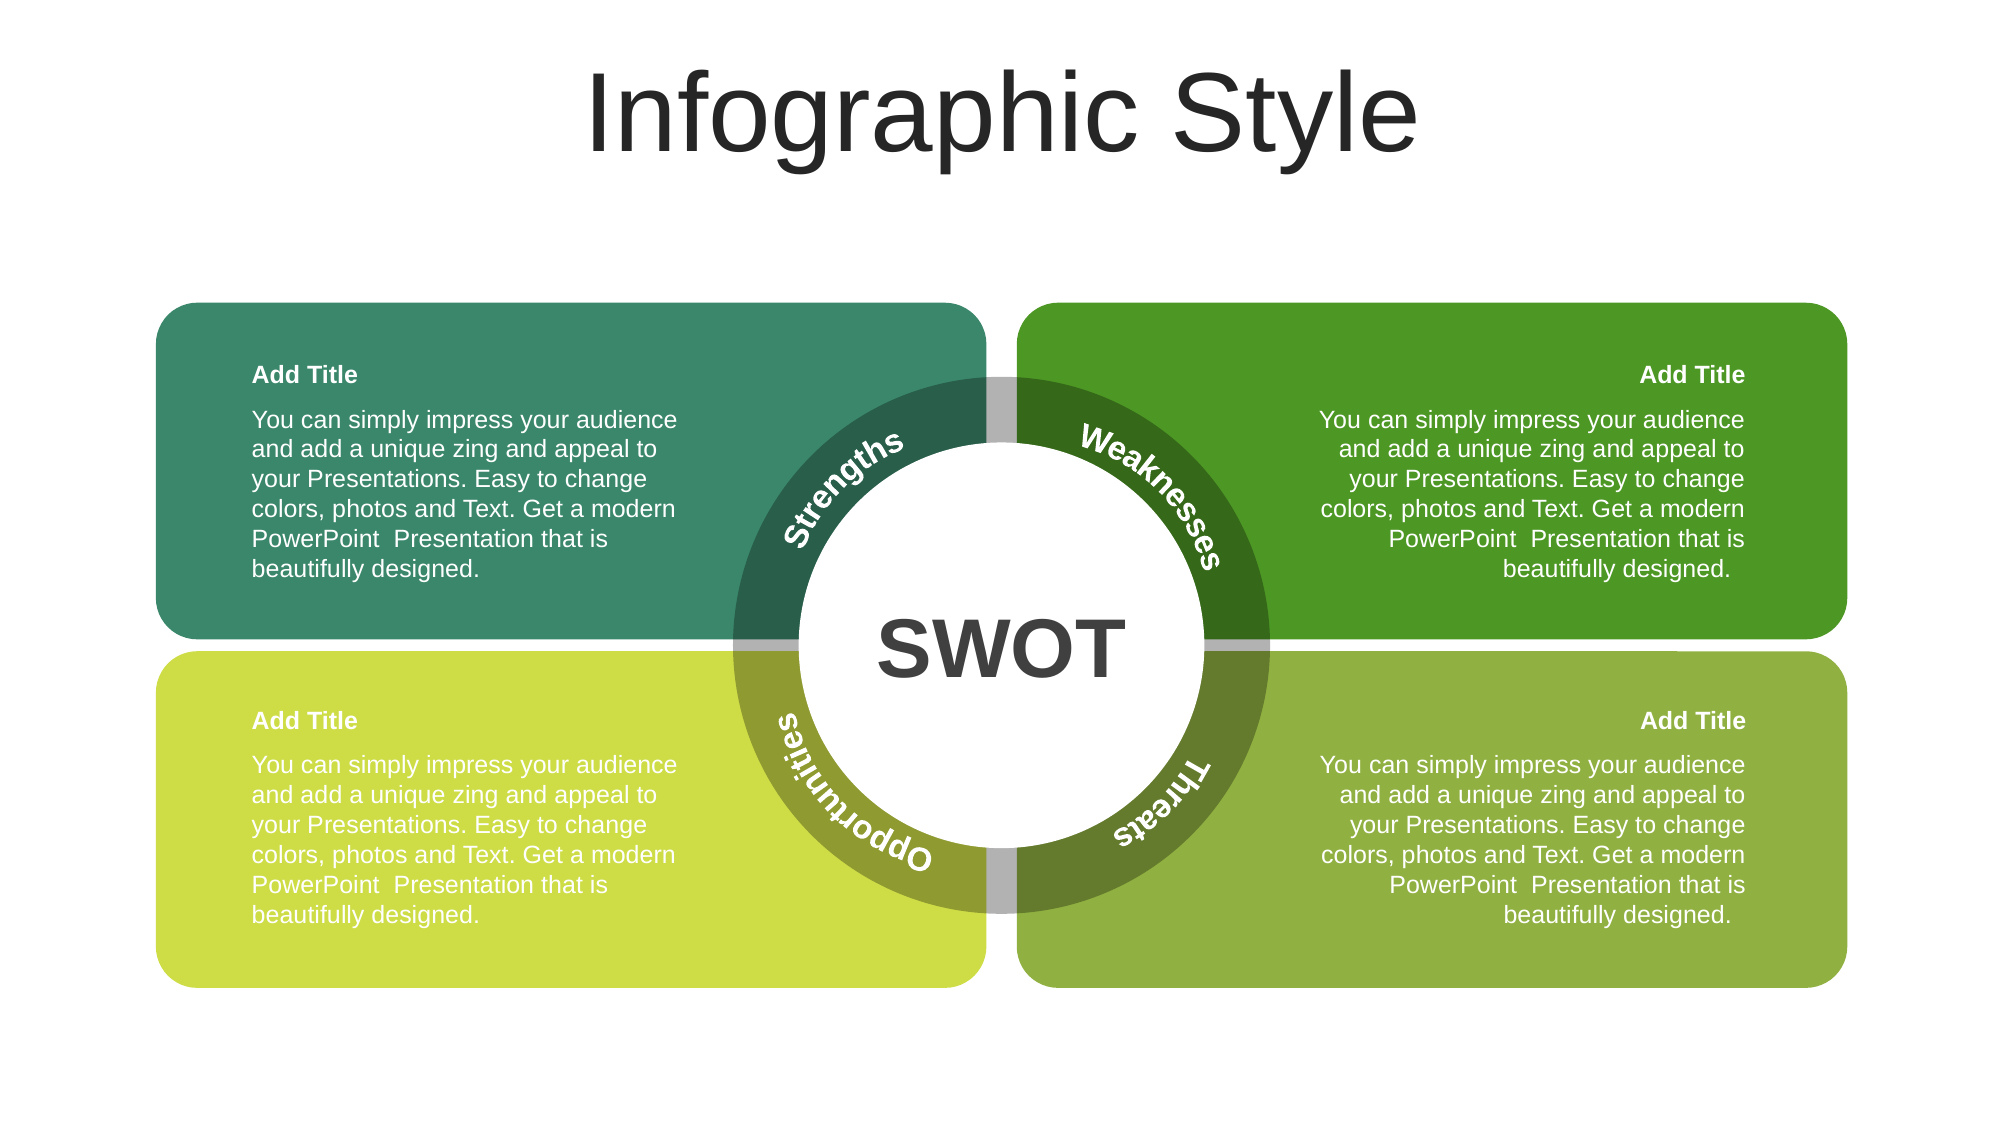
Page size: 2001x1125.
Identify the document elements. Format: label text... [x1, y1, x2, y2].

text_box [1278, 351, 1761, 593]
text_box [1279, 697, 1762, 939]
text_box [236, 351, 719, 593]
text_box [732, 376, 1271, 914]
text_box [155, 302, 1848, 988]
list Infographic Style [53, 55, 1952, 175]
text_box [236, 697, 719, 939]
